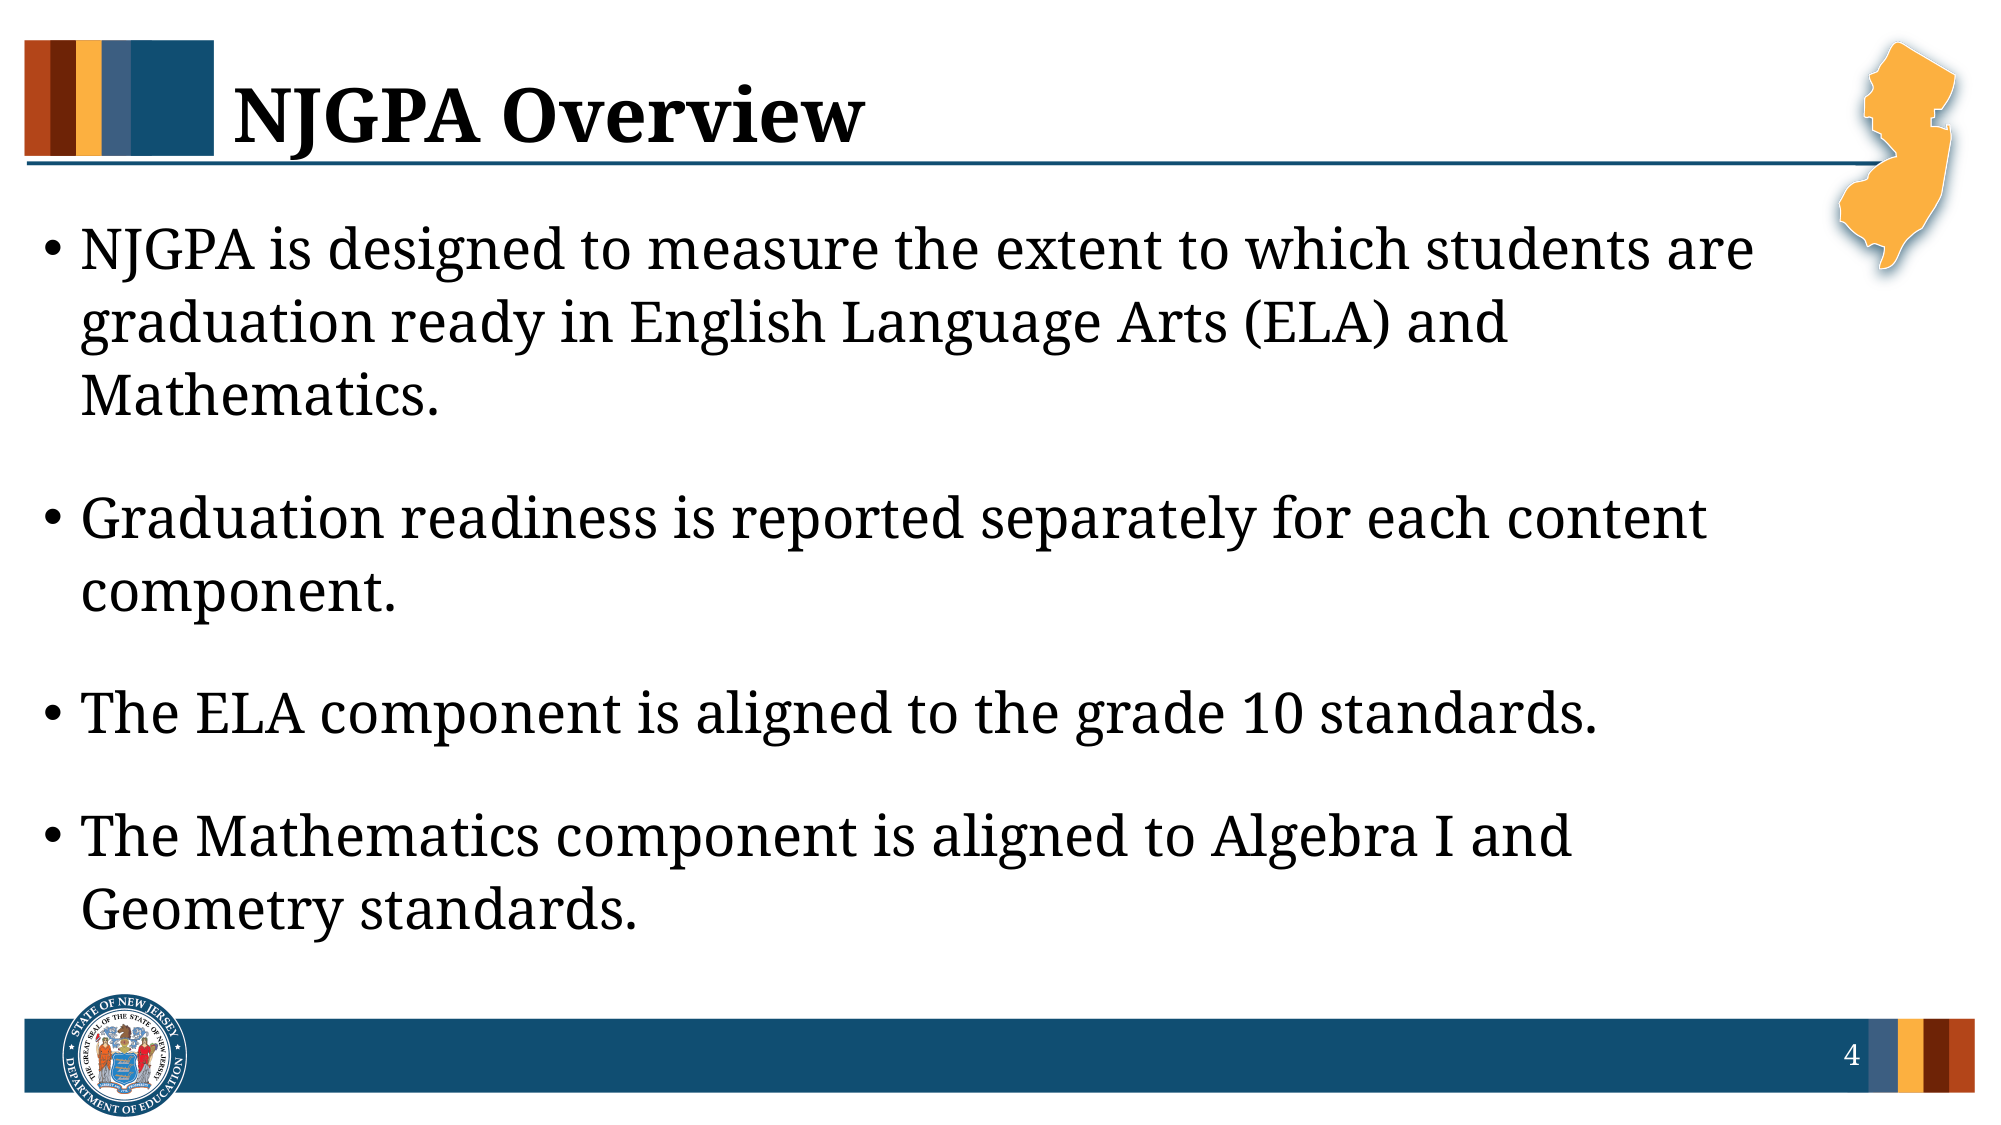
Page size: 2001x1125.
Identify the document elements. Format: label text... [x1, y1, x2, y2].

list NJGPA is designed to measure the extent to which students are graduation ready in English Language Arts (ELA) and Mathematics. Graduation readiness is reported separately for each content component. The ELA component is aligned to the grade 10 standards. The Mathematics component is aligned to Algebra I and Geometry standards. [28, 200, 1972, 989]
title NJGPA Overview [218, 57, 1876, 180]
slide_number 4 [1425, 1026, 1876, 1087]
picture [24, 26, 1976, 295]
picture [24, 992, 1975, 1119]
